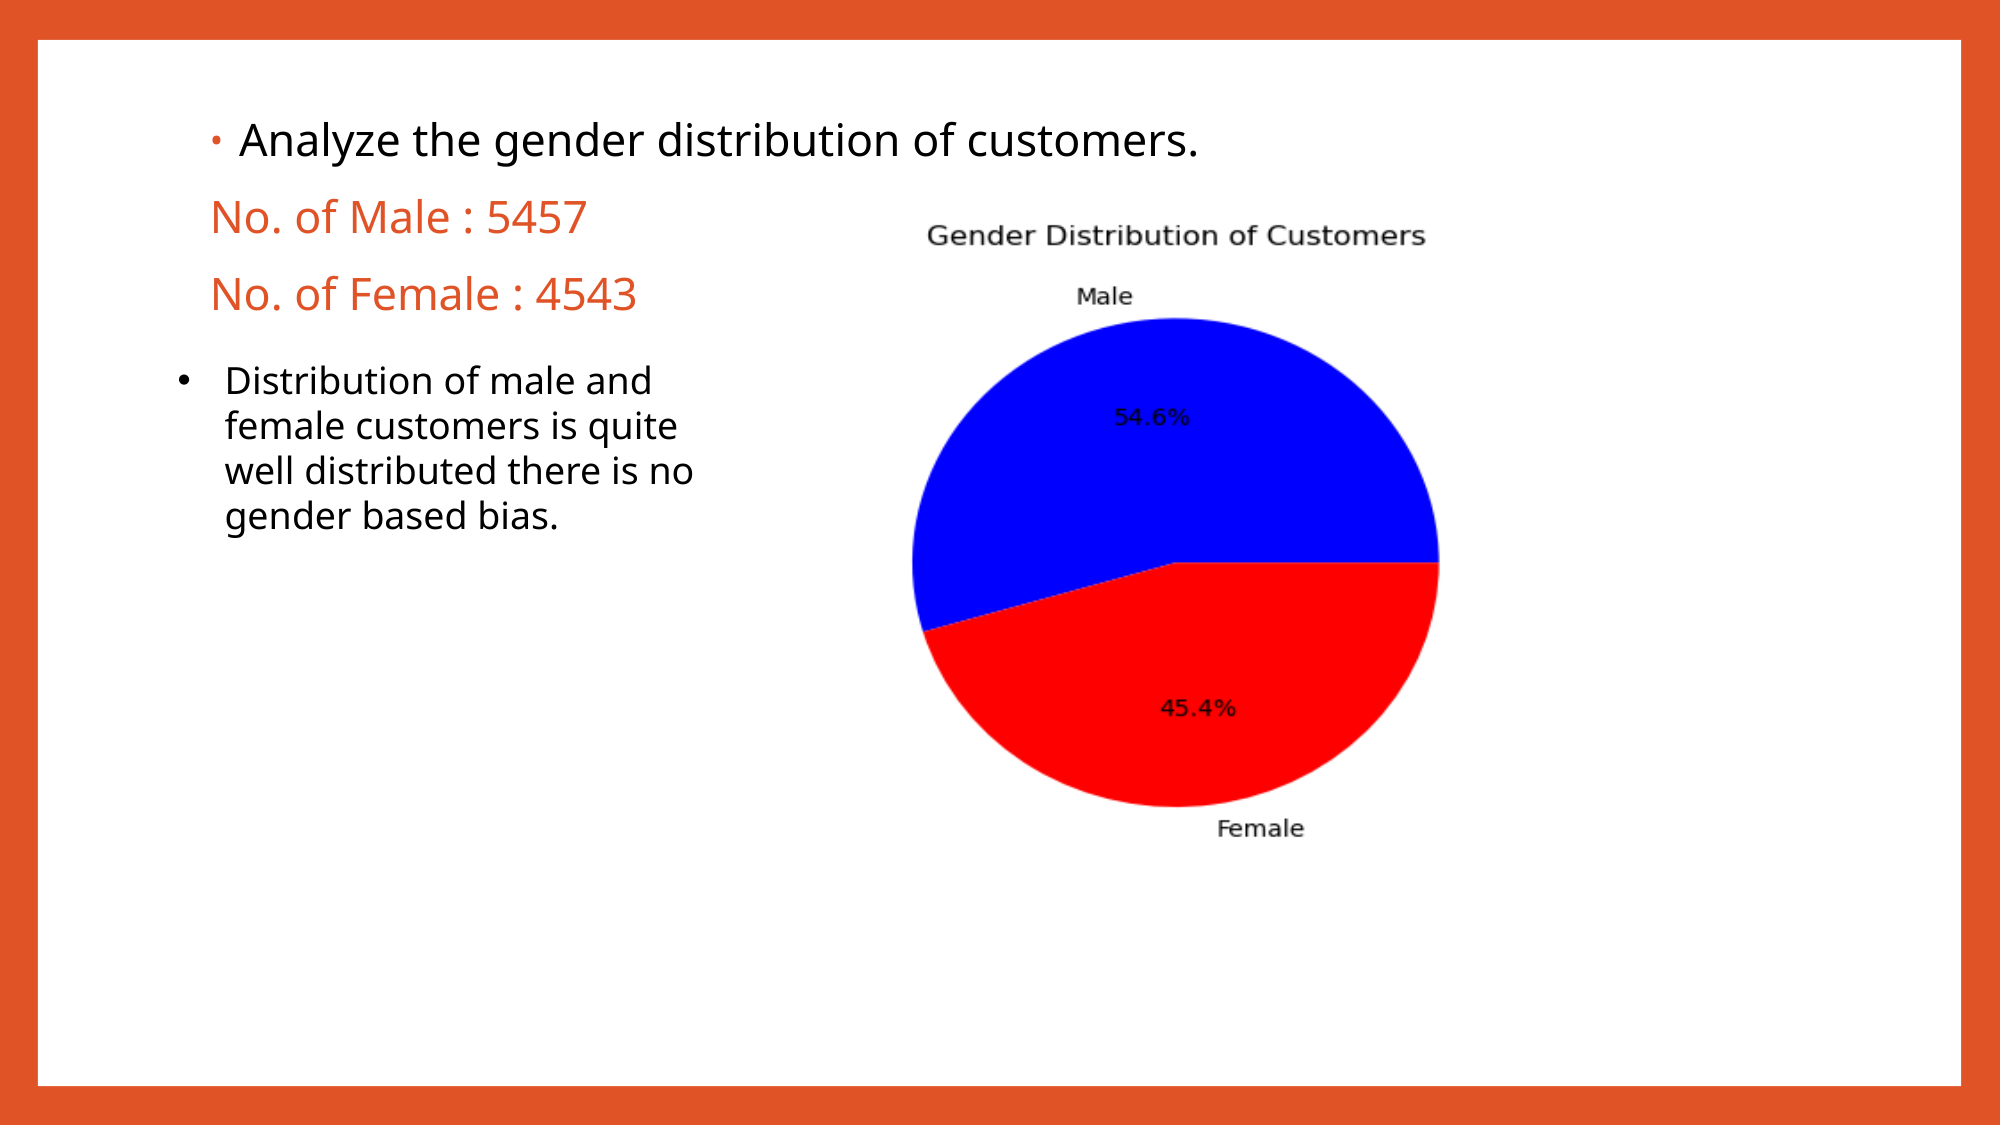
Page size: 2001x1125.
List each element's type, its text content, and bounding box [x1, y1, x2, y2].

list Analyze the gender distribution of customers. No. of Male : 5457 No. of Female : 4543 [187, 110, 1808, 329]
picture [828, 208, 1522, 885]
text_box Distribution of male and female customers is quite well distributed there is no gender based bias. [162, 349, 752, 545]
